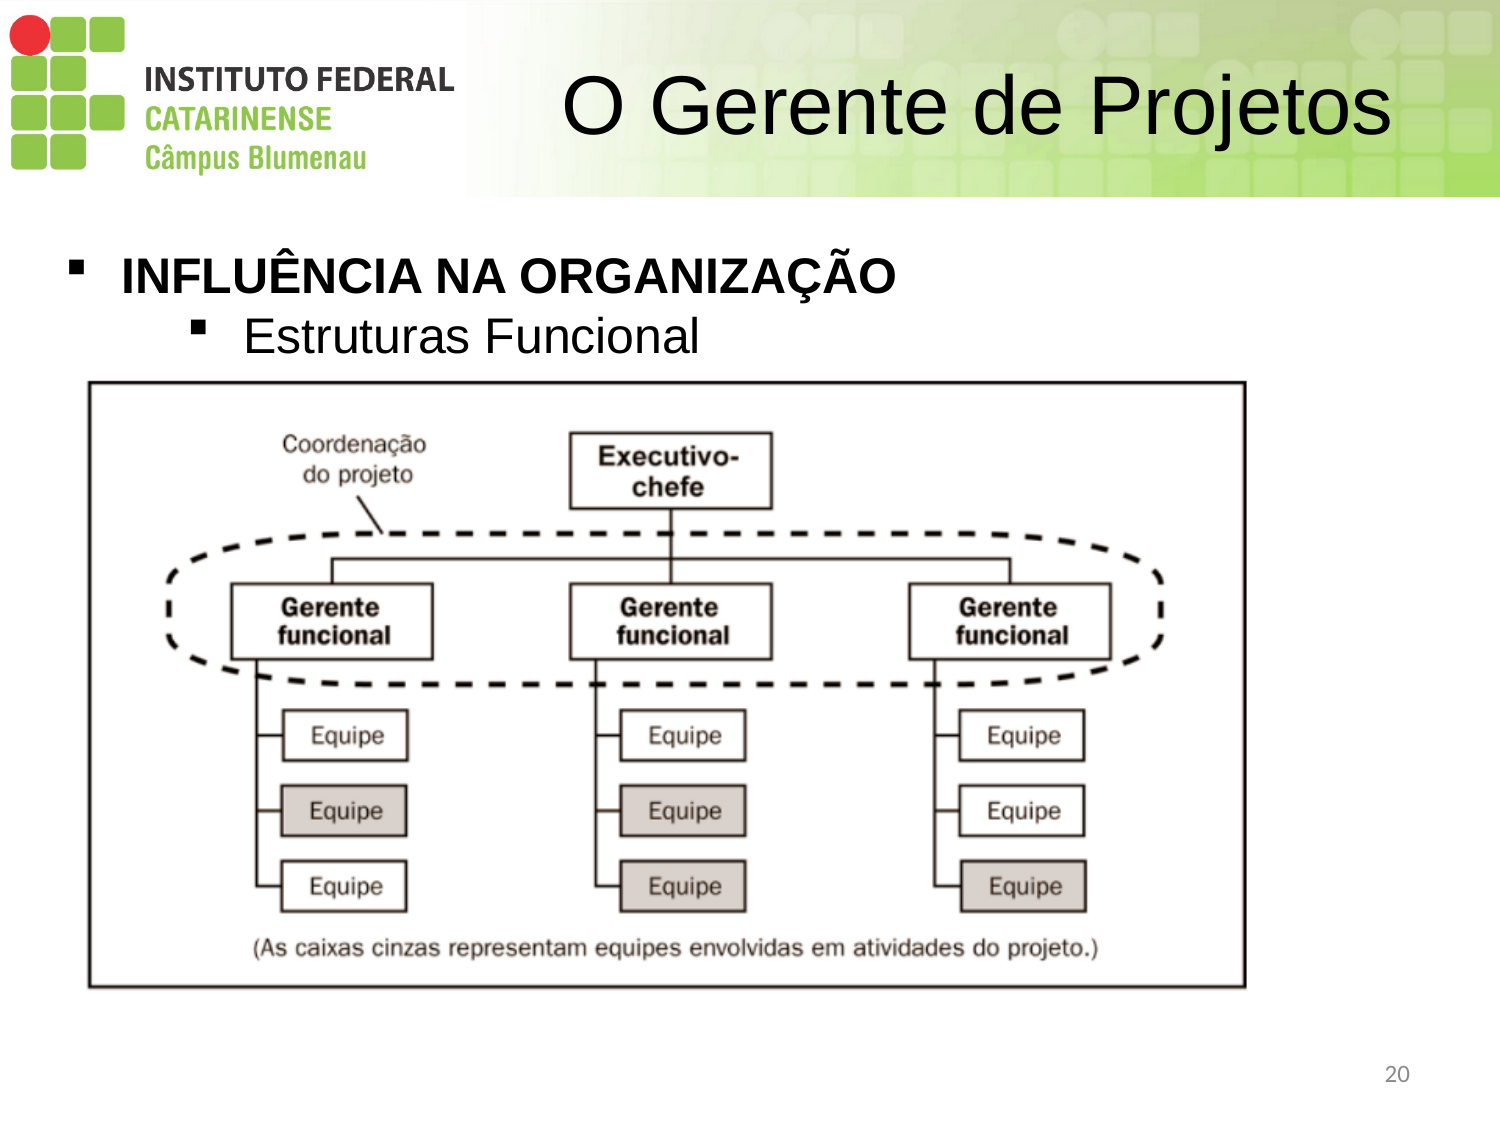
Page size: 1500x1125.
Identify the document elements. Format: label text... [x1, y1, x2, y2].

picture [0, 0, 1500, 197]
text_box INFLUÊNCIA NA ORGANIZAÇÃO Estruturas Funcional [50, 235, 1459, 325]
picture [84, 375, 1251, 992]
slide_number 20 [1074, 1042, 1425, 1103]
title O Gerente de Projetos [546, 7, 1459, 195]
